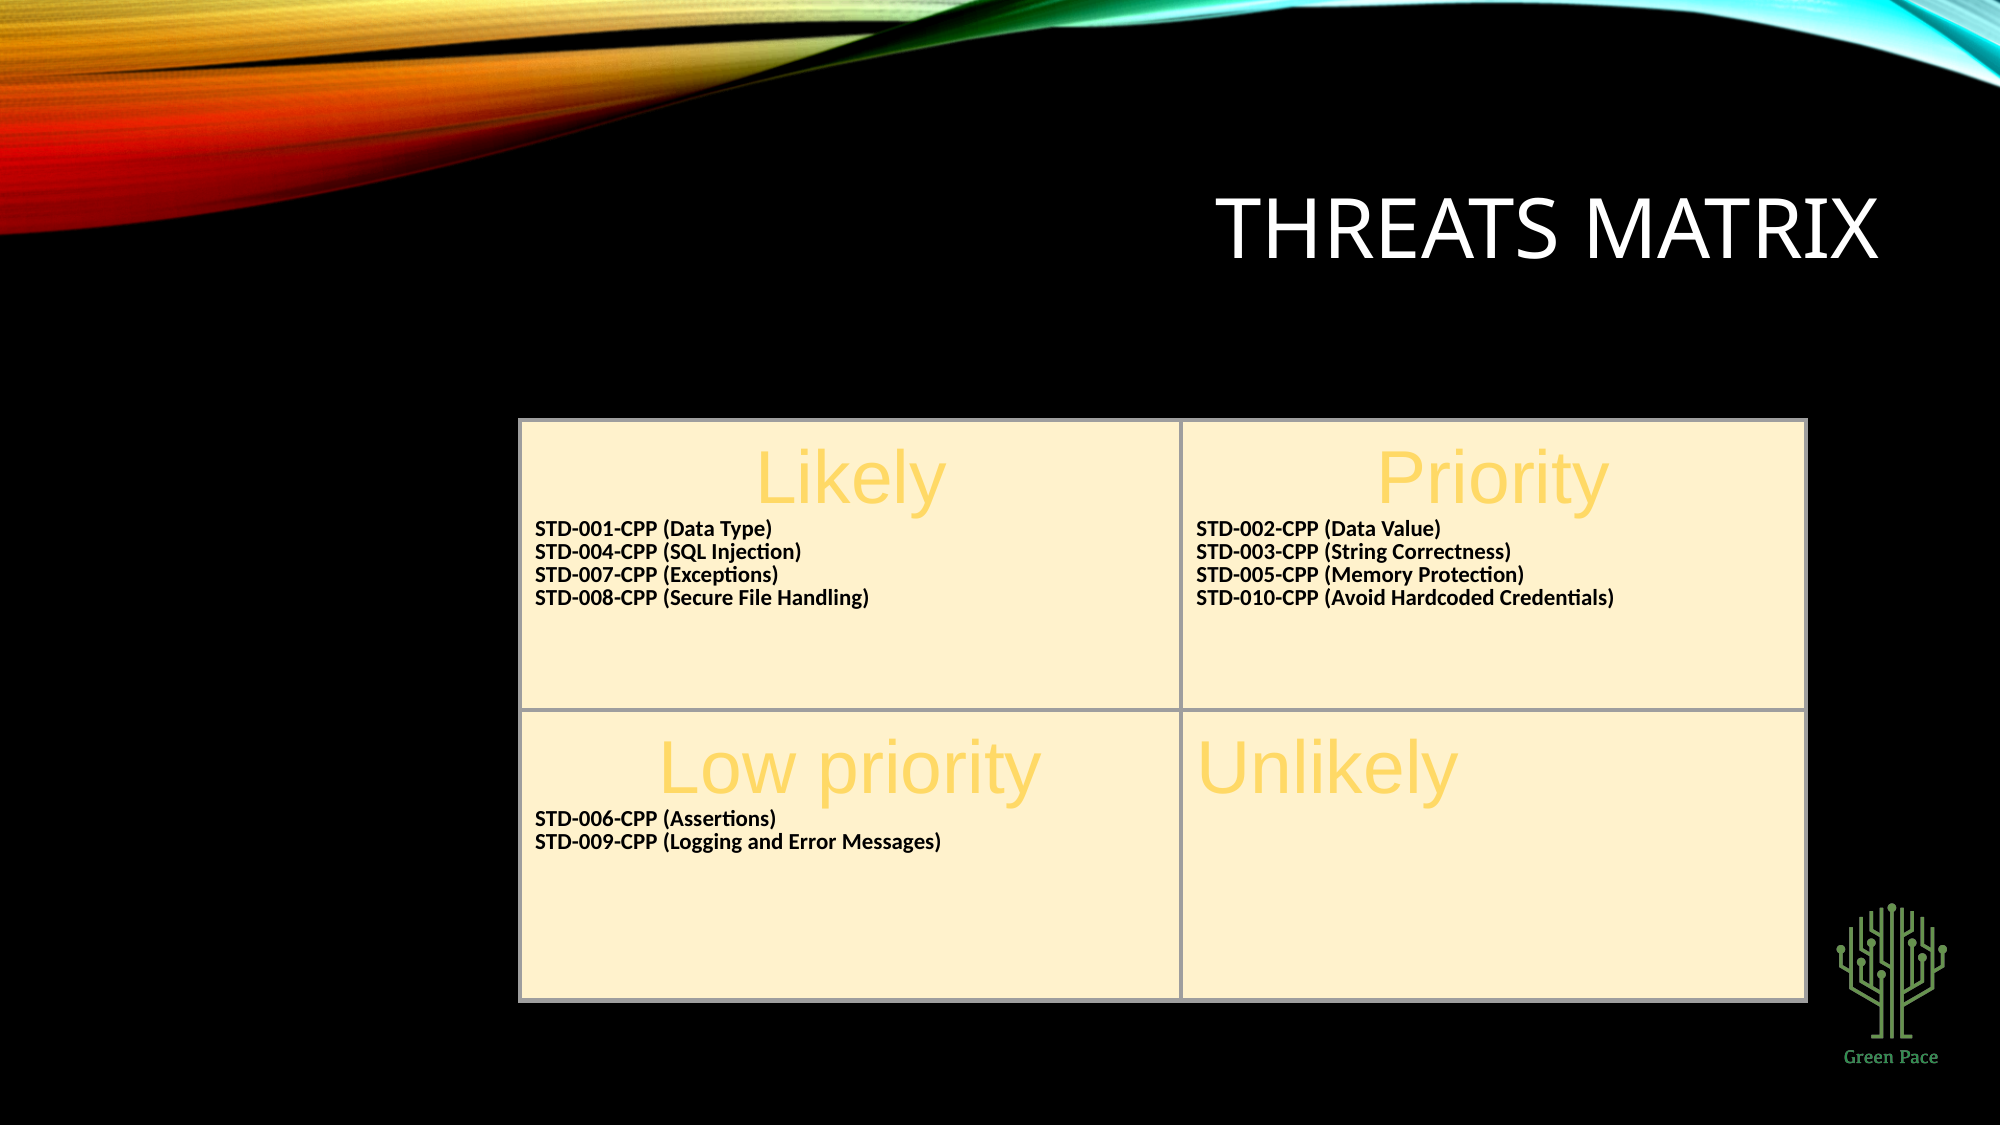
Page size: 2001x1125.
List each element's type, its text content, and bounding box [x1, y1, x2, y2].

table_header Priority STD-002-CPP (Data Value) STD-003-CPP (String Correctness) STD-005-CPP (Memory Protection) STD-010-CPP (Avoid Hardcoded Credentials) [1183, 422, 1804, 708]
table_header Likely STD-001-CPP (Data Type) STD-004-CPP (SQL Injection) STD-007-CPP (Exceptions) STD-008-CPP (Secure File Handling) [522, 422, 1179, 708]
table_cell Low priority STD-006-CPP (Assertions) STD-009-CPP (Logging and Error Messages) [522, 712, 1179, 998]
picture [0, 0, 2000, 237]
picture [1817, 892, 1964, 1082]
title THREATS MATRIX [474, 124, 1888, 338]
table_cell Unlikely [1183, 712, 1804, 998]
